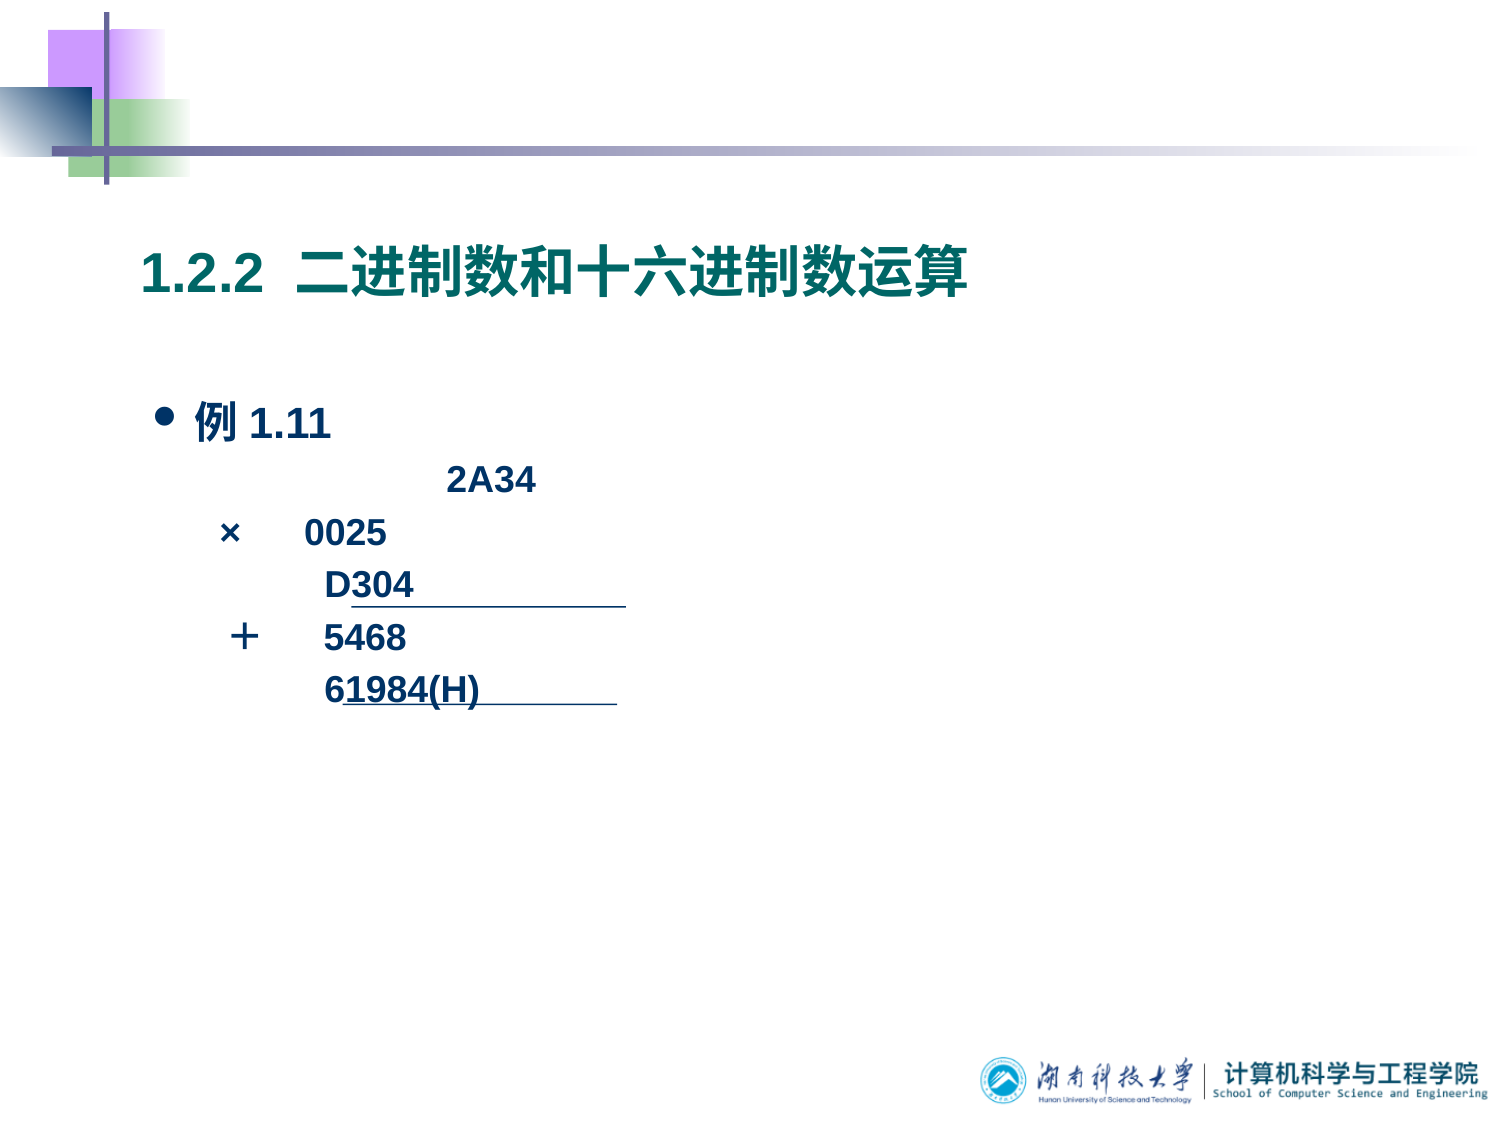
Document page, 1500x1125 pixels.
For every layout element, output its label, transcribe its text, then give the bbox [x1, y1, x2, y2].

list 例1.11 2A34 × 0025 D304 ＋ 5468 61984(H) [137, 387, 1400, 999]
picture [968, 1036, 1500, 1121]
title 1.2.2 二进制数和十六进制数运算 [125, 125, 1425, 313]
